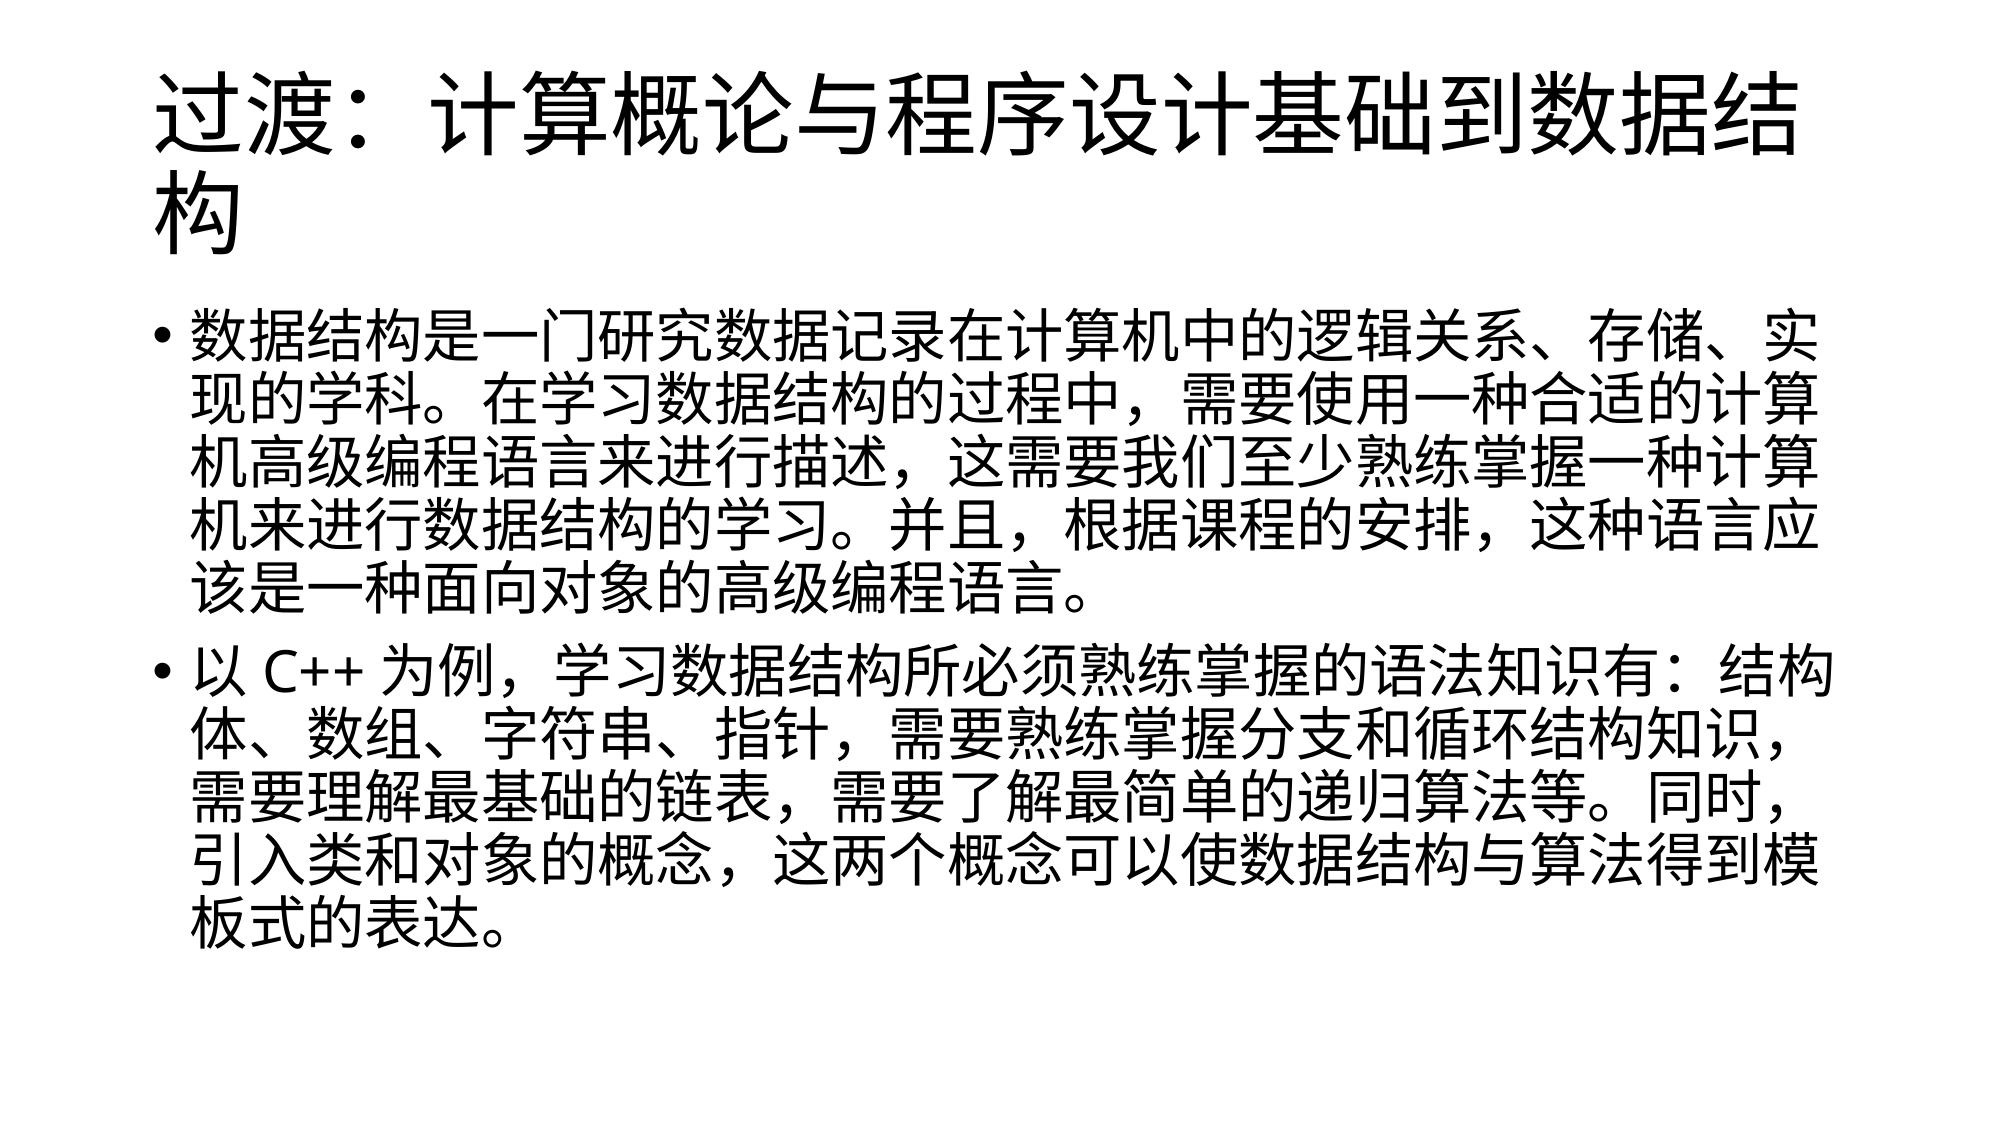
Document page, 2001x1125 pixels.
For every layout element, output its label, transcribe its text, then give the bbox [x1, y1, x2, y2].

title 过渡：计算概论与程序设计基础到数据结构 [137, 59, 1863, 278]
list 数据结构是一门研究数据记录在计算机中的逻辑关系、存储、实现的学科。在学习数据结构的过程中，需要使用一种合适的计算机高级编程语言来进行描述，这需要我们至少熟练掌握一种计算机来进行数据结构的学习。并且，根据课程的安排，这种语言应该是一种面向对象的高级编程语言。 以C++为例，学习数据结构所必须熟练掌握的语法知识有：结构体、数组、字符串、指针，需要熟练掌握分支和循环结构知识，需要理解最基础的链表，需要了解最简单的递归算法等。同时，引入类和对象的概念，这两个概念可以使数据结构与算法得到模板式的表达。 [137, 299, 1863, 1014]
